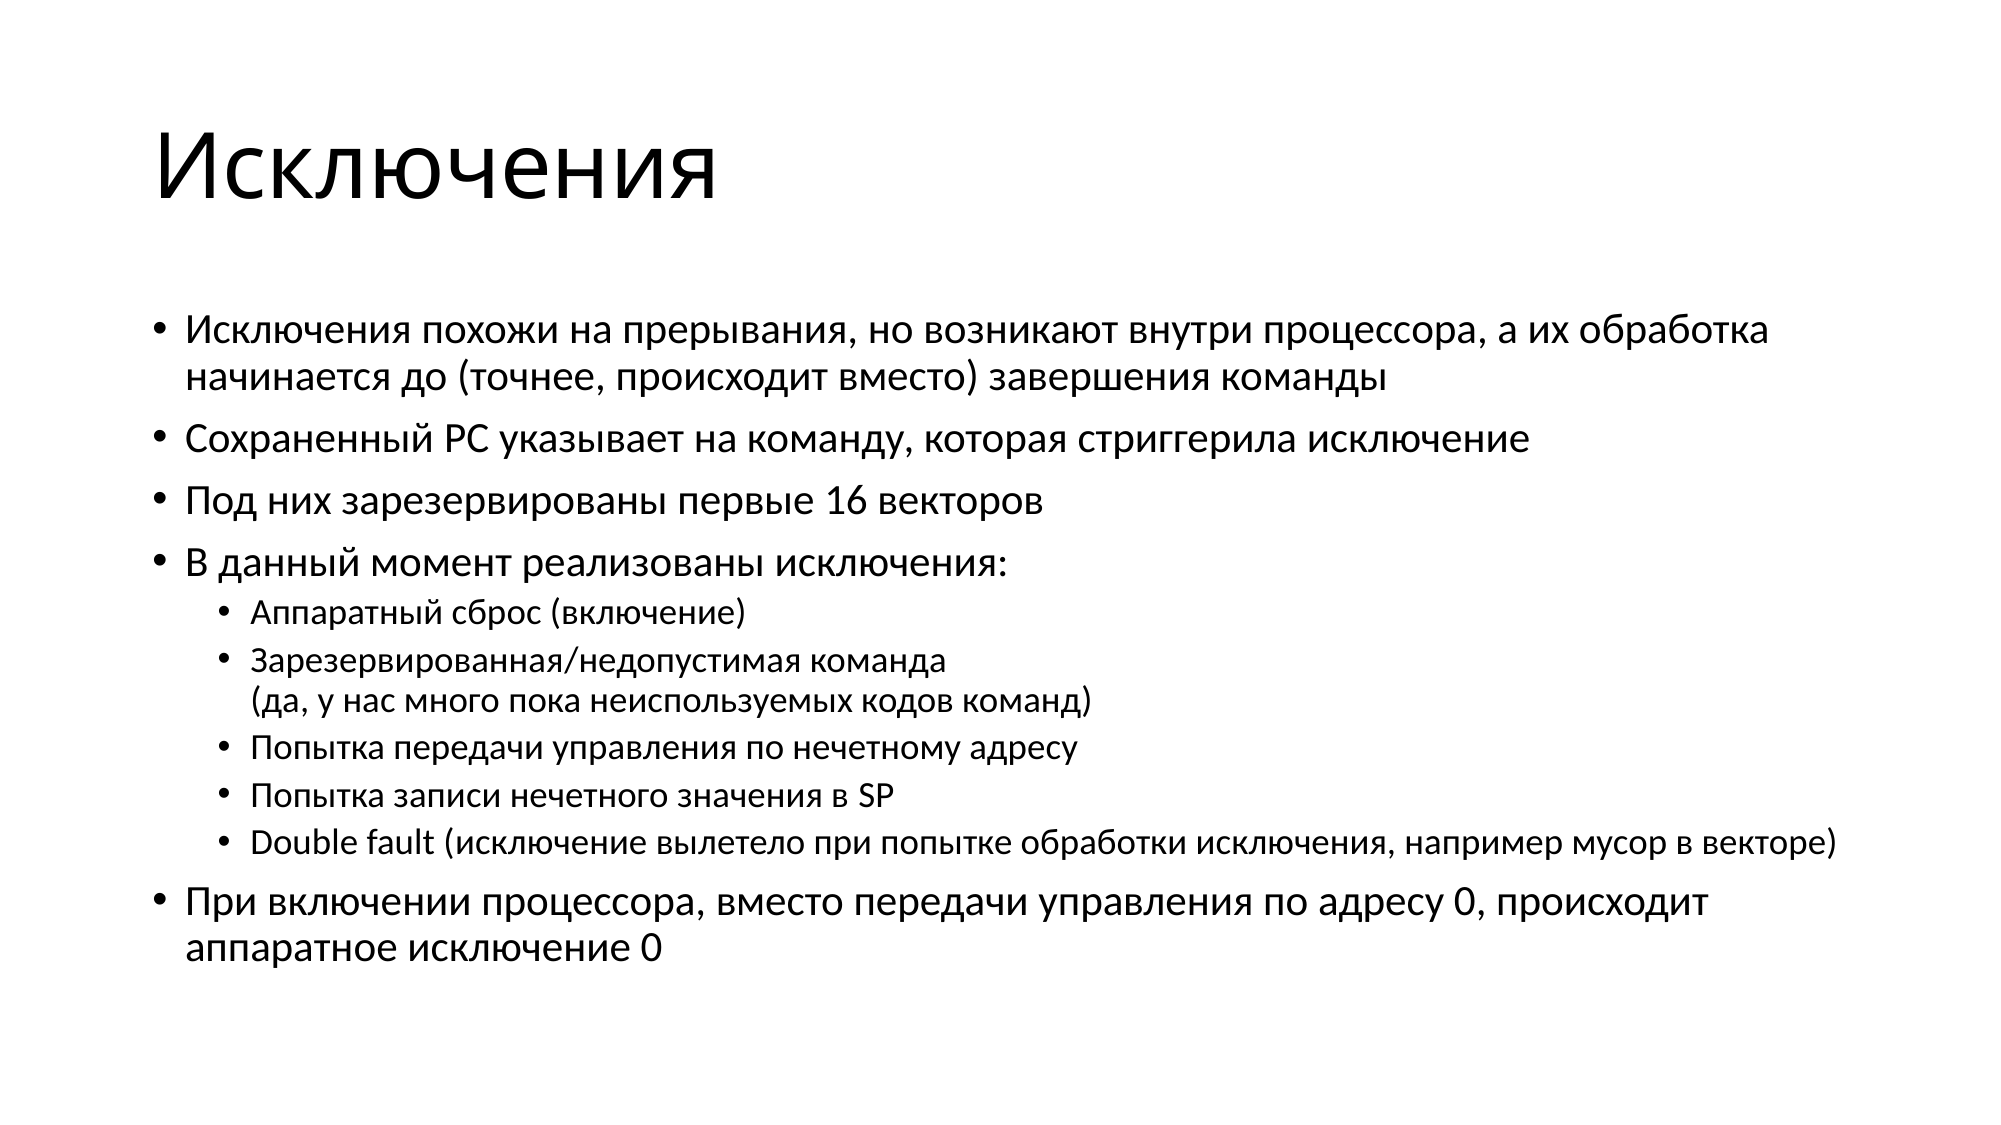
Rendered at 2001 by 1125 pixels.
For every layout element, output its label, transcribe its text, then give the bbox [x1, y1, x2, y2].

list Исключения похожи на прерывания, но возникают внутри процессора, а их обработка начинается до (точнее, происходит вместо) завершения команды Сохраненный PC указывает на команду, которая стриггерила исключение Под них зарезервированы первые 16 векторов В данный момент реализованы исключения: Аппаратный сброс (включение) Зарезервированная/недопустимая команда (да, у нас много пока неиспользуемых кодов команд) Попытка передачи управления по нечетному адресу Попытка записи нечетного значения в SP Double fault (исключение вылетело при попытке обработки исключения, например мусор в векторе) При включении процессора, вместо передачи управления по адресу 0, происходит аппаратное исключение 0 [137, 299, 1863, 1014]
title Исключения [137, 59, 1863, 278]
